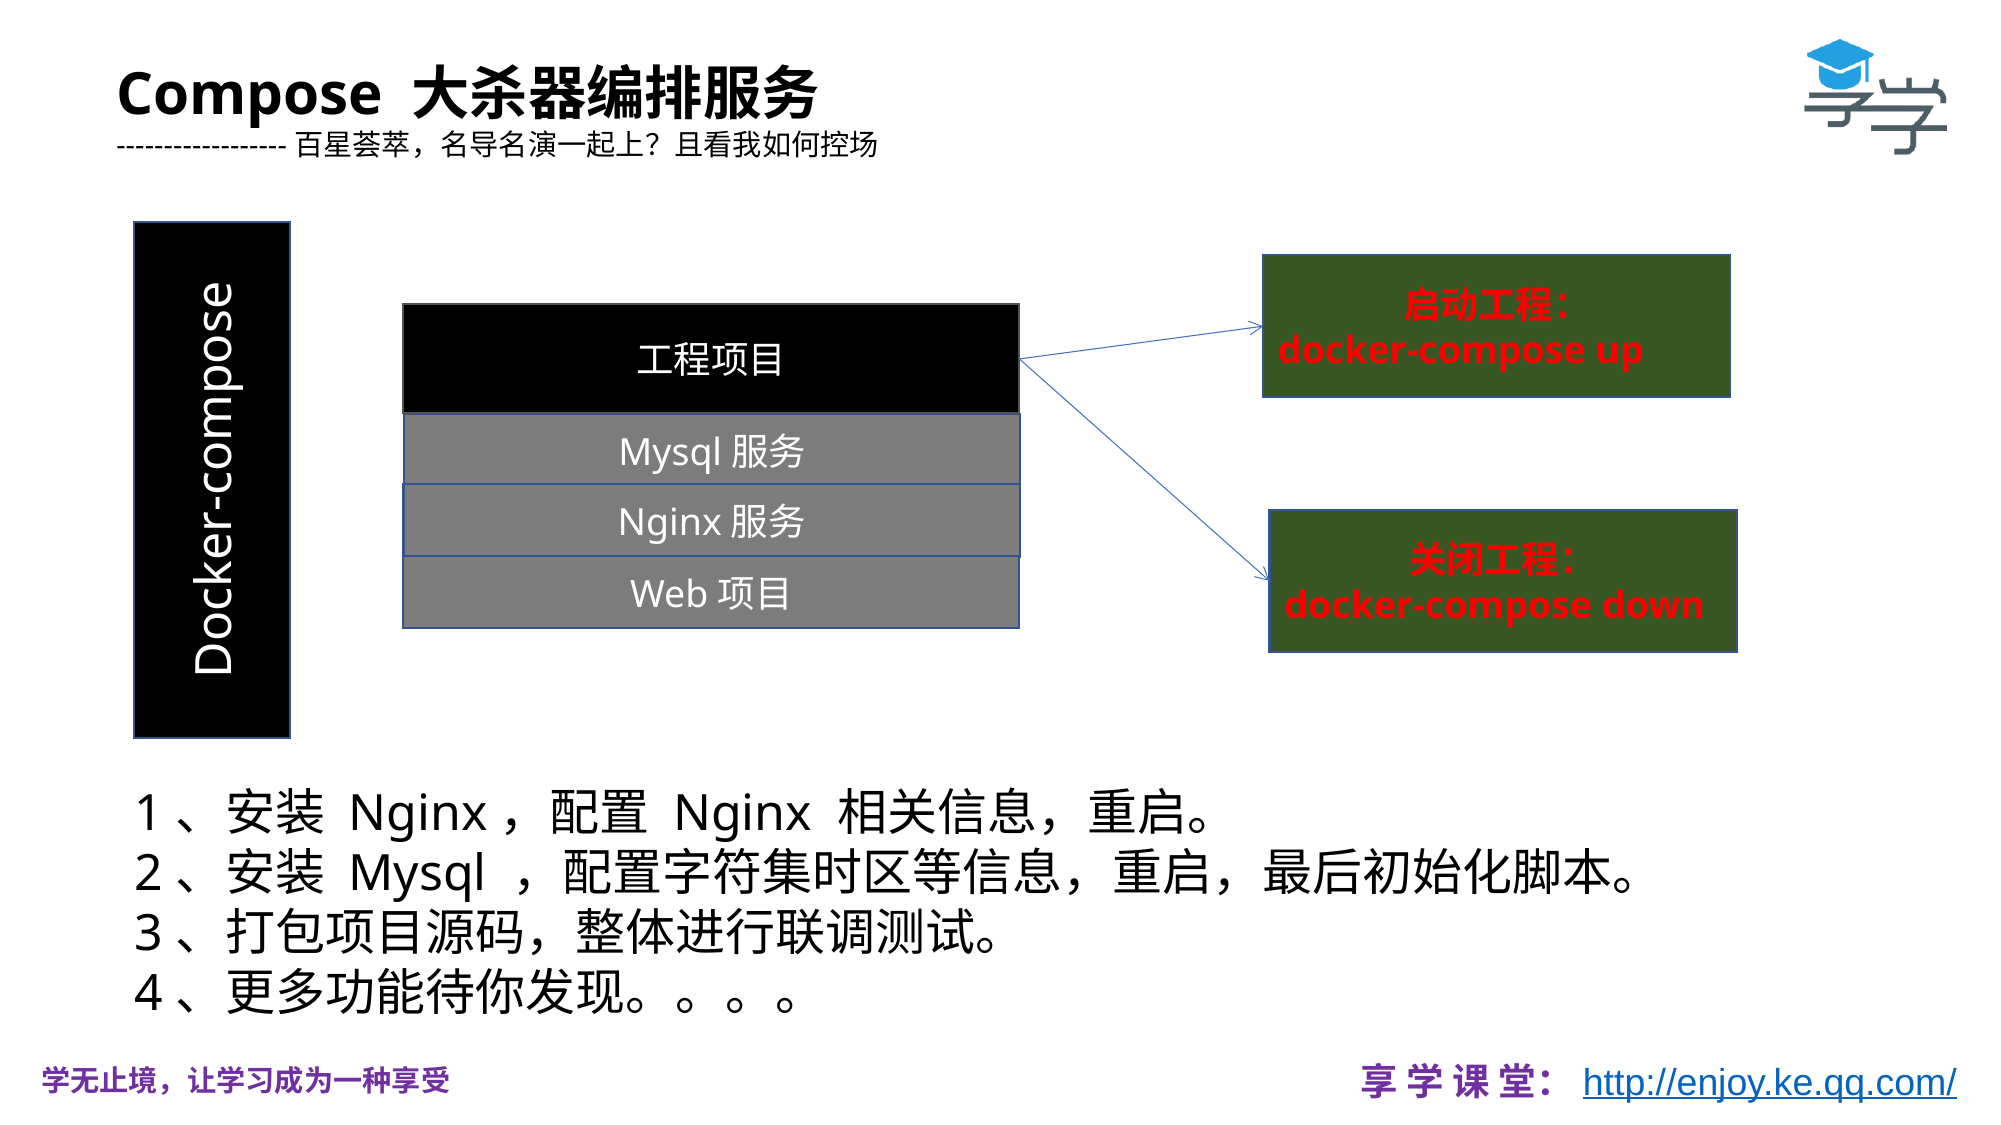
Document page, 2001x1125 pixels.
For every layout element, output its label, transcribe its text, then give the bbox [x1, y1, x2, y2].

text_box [1019, 326, 1264, 358]
text_box Mysql服务 [403, 414, 1019, 483]
text_box Nginx服务 [402, 483, 1019, 555]
text_box Compose 大杀器编排服务 ------------------百星荟萃，名导名演一起上？且看我如何控场 [101, 48, 895, 169]
text_box Web项目 [402, 555, 1020, 629]
text_box 工程项目 [402, 303, 1020, 414]
text_box 启动工程： docker-compose up [1262, 254, 1731, 398]
text_box 1、安装 Nginx，配置 Nginx 相关信息，重启。 2、安装 Mysql ，配置字符集时区等信息，重启，最后初始化脚本。 3、打包项目源码，整体进行联调测试。 4、更多功能待你发现。。。。 [120, 772, 1848, 1028]
text_box 关闭工程： docker-compose down [1268, 509, 1738, 653]
picture [1799, 20, 1952, 173]
text_box Docker-compose [133, 221, 291, 739]
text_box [1019, 358, 1270, 581]
